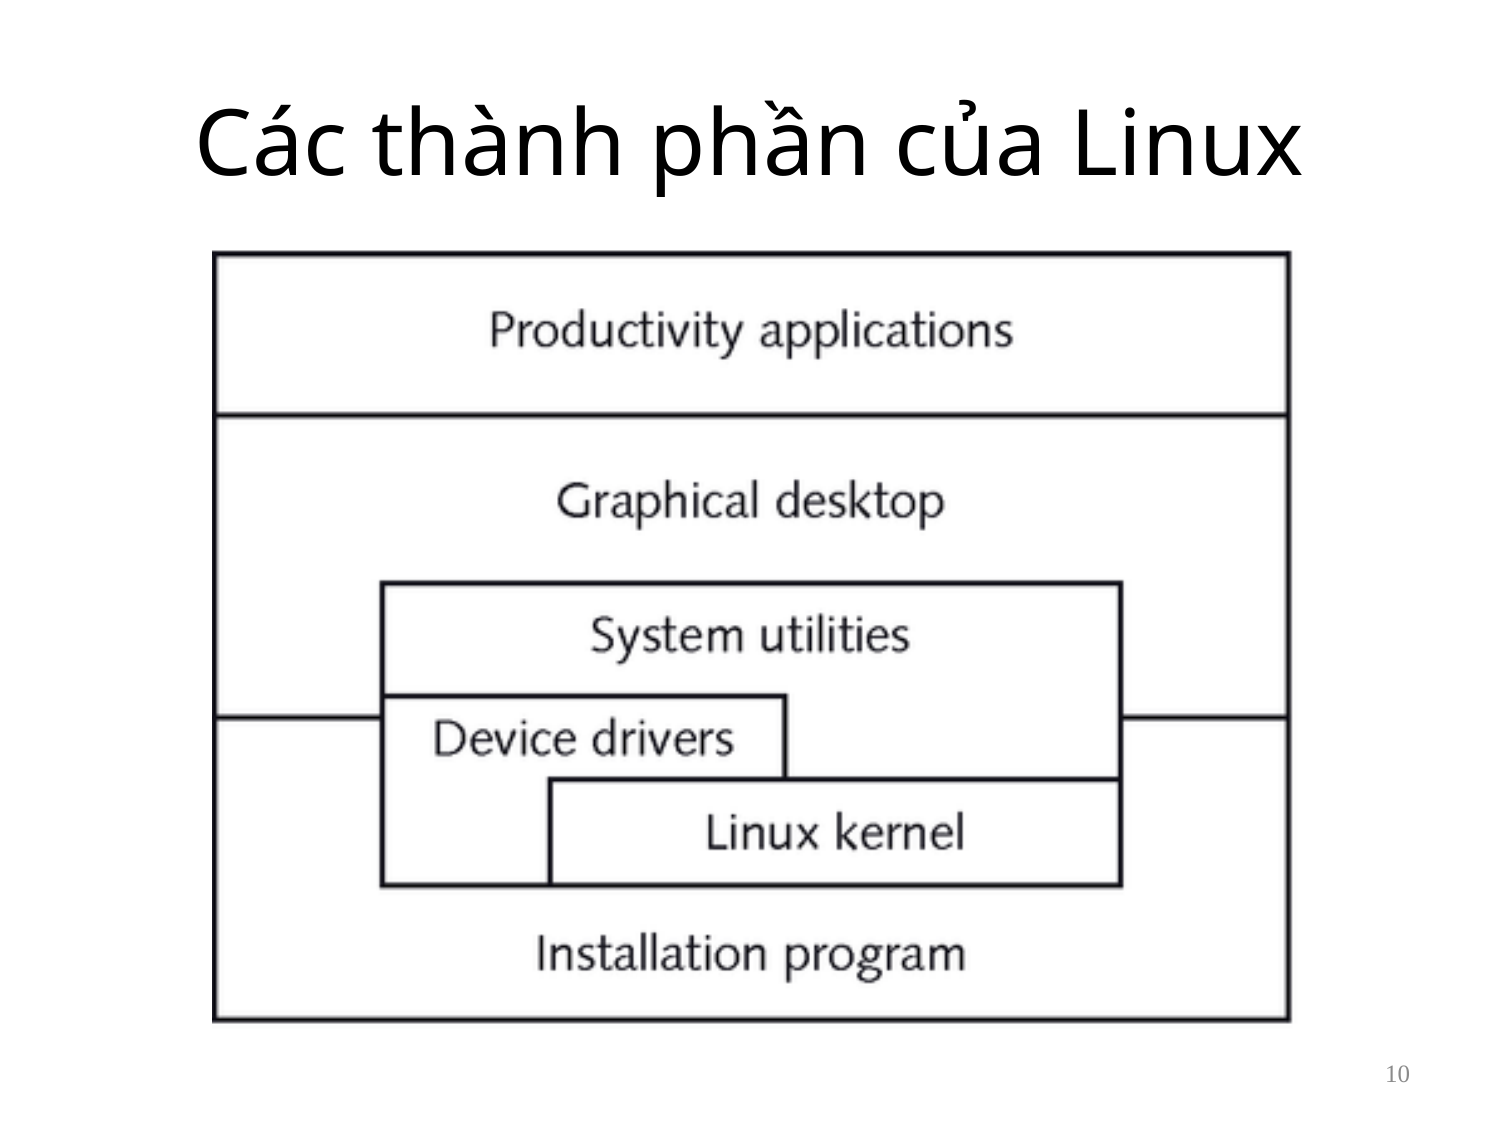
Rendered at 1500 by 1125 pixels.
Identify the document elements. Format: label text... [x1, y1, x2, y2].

slide_number 10 [1074, 1042, 1425, 1103]
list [212, 224, 1305, 1039]
title Các thành phần của Linux [75, 45, 1425, 233]
